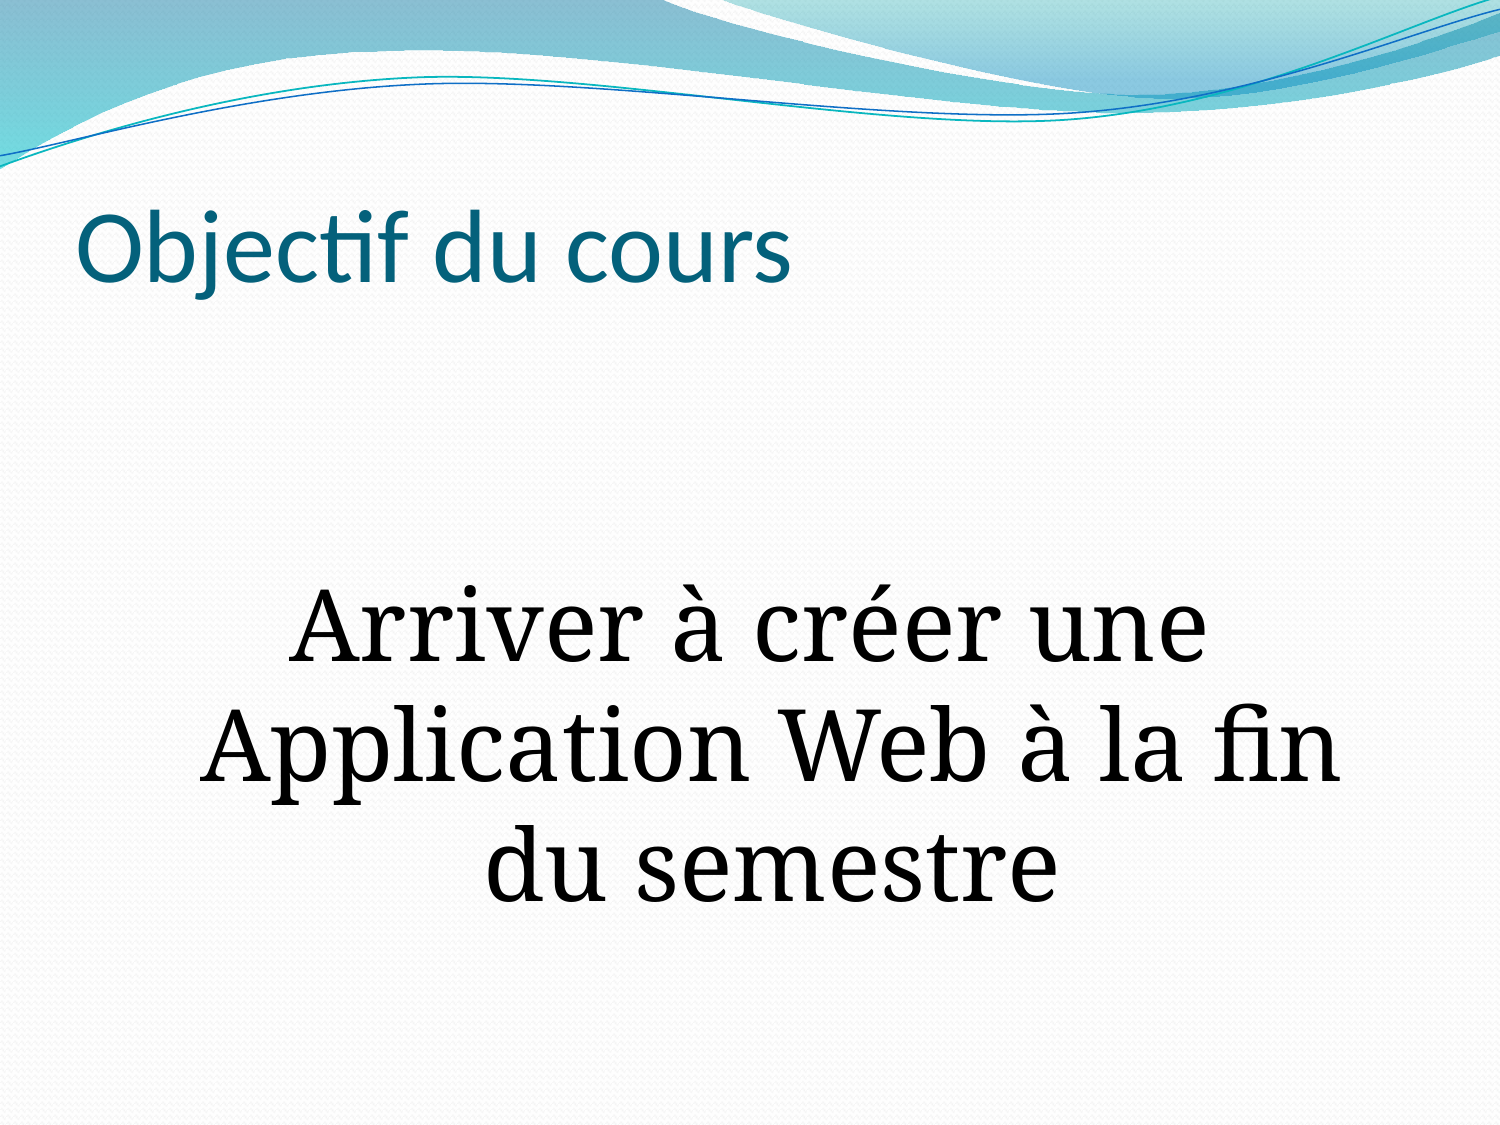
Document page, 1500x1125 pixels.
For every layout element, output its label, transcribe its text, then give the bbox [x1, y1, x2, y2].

list Arriver à créer une Application Web à la fin du semestre [75, 317, 1425, 1038]
title Objectif du cours [75, 115, 1425, 303]
